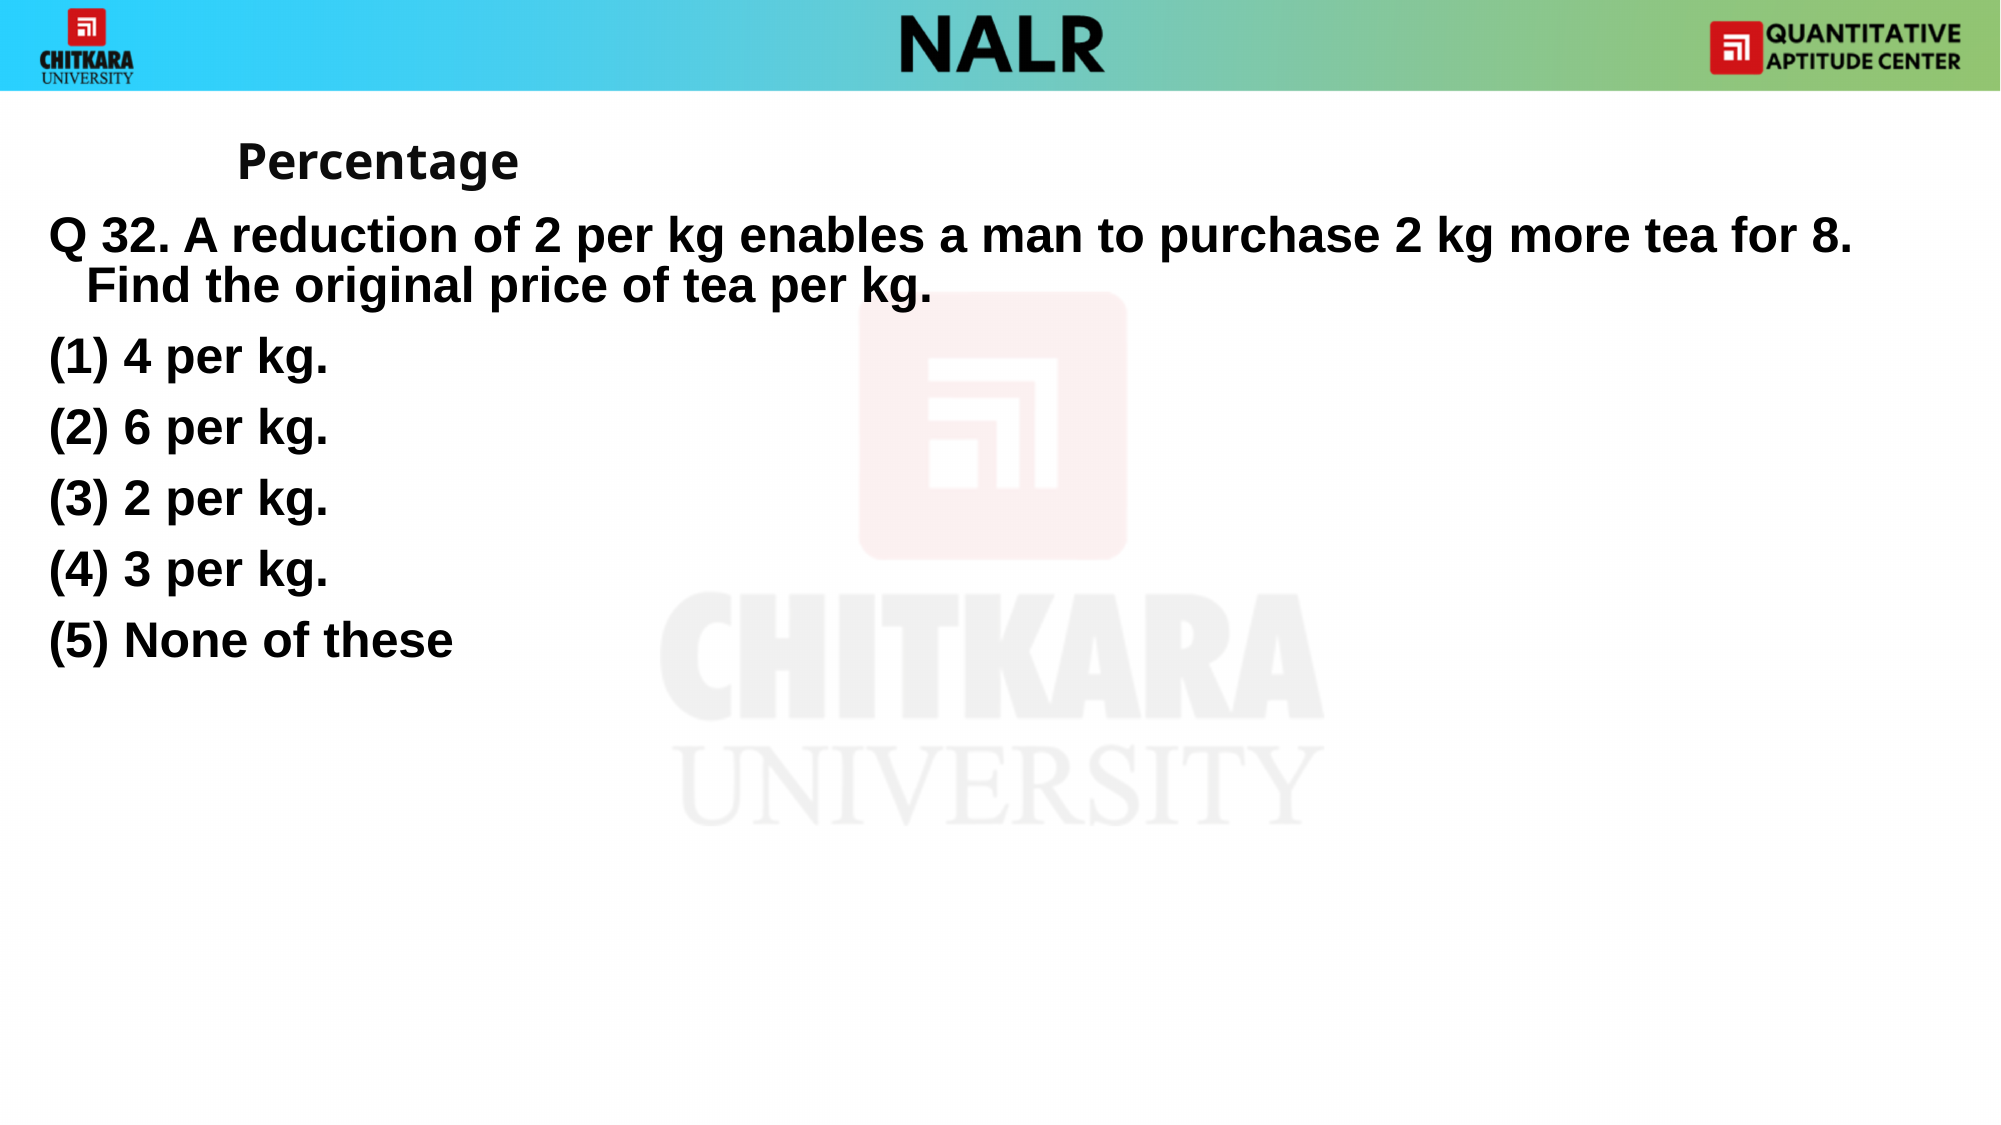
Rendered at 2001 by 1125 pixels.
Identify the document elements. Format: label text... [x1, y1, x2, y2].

list Percentage Q 32. A reduction of 2 per kg enables a man to purchase 2 kg more tea for 8. Find the original price of tea per kg. 4 per kg. (2) 6 per kg. (3) 2 per kg. (4) 3 per kg. (5) None of these [33, 122, 1959, 1053]
picture [0, 0, 2001, 1125]
